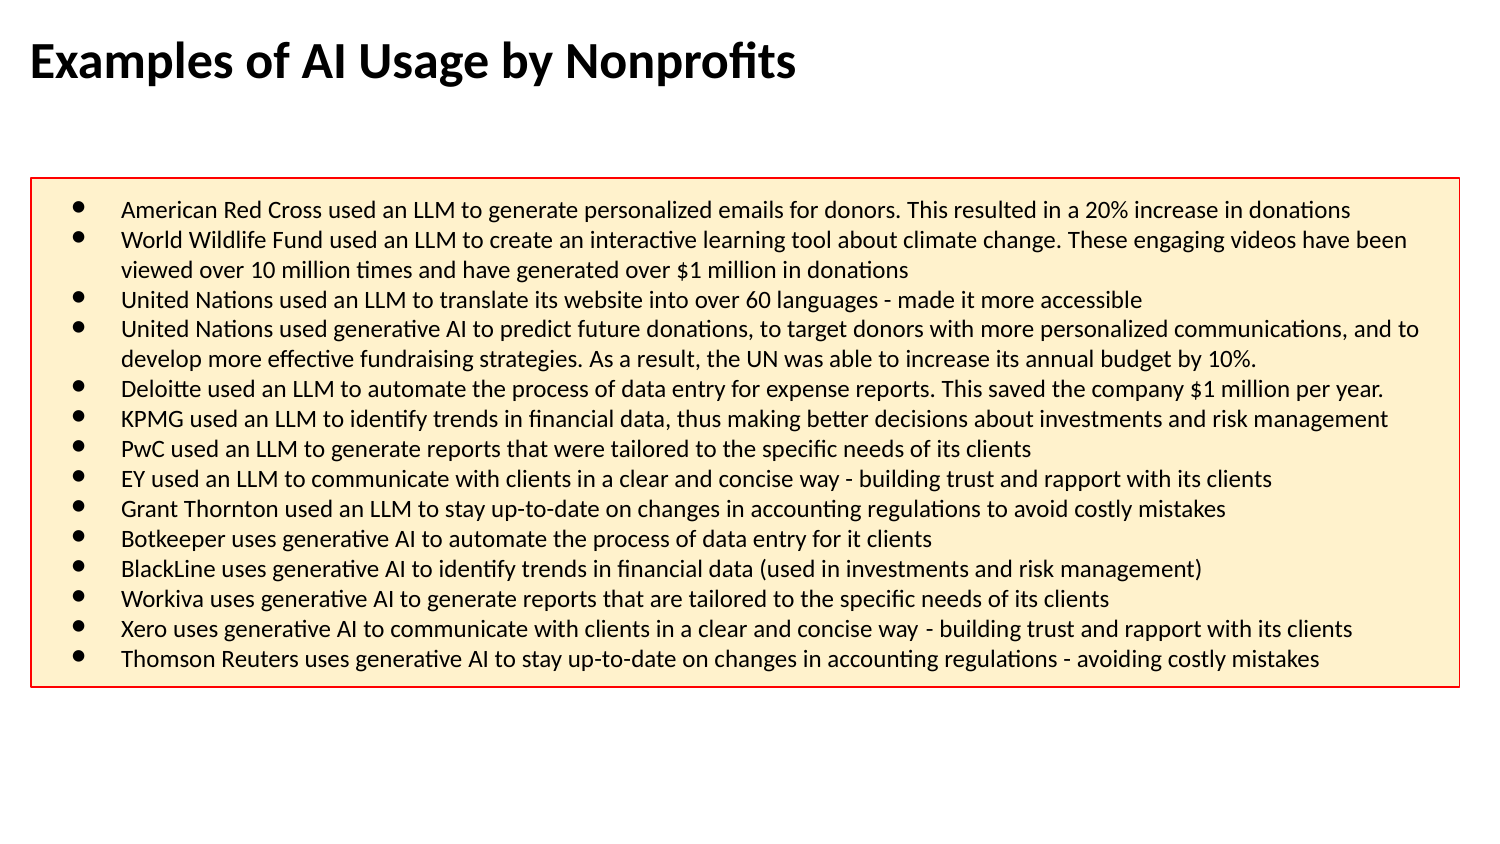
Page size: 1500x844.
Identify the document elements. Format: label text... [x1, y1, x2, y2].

text_box Examples of AI Usage by Nonprofits [14, 11, 851, 105]
text_box American Red Cross used an LLM to generate personalized emails for donors. This resulted in a 20% increase in donations World Wildlife Fund used an LLM to create an interactive learning tool about climate change. These engaging videos have been viewed over 10 million times and have generated over $1 million in donations United Nations used an LLM to translate its website into over 60 languages - made it more accessible United Nations used generative AI to predict future donations, to target donors with more personalized communications, and to develop more effective fundraising strategies. As a result, the UN was able to increase its annual budget by 10%. Deloitte used an LLM to automate the process of data entry for expense reports. This saved the company $1 million per year. KPMG used an LLM to identify trends in financial data, thus making better decisions about investments and risk management PwC used an LLM to generate reports that were tailored to the specific needs of its clients EY used an LLM to communicate with clients in a clear and concise way - building trust and rapport with its clients Grant Thornton used an LLM to stay up-to-date on changes in accounting regulations to avoid costly mistakes Botkeeper uses generative AI to automate the process of data entry for it clients BlackLine uses generative AI to identify trends in financial data (used in investments and risk management) Workiva uses generative AI to generate reports that are tailored to the specific needs of its clients Xero uses generative AI to communicate with clients in a clear and concise way - building trust and rapport with its clients Thomson Reuters uses generative AI to stay up-to-date on changes in accounting regulations - avoiding costly mistakes [31, 178, 1460, 688]
